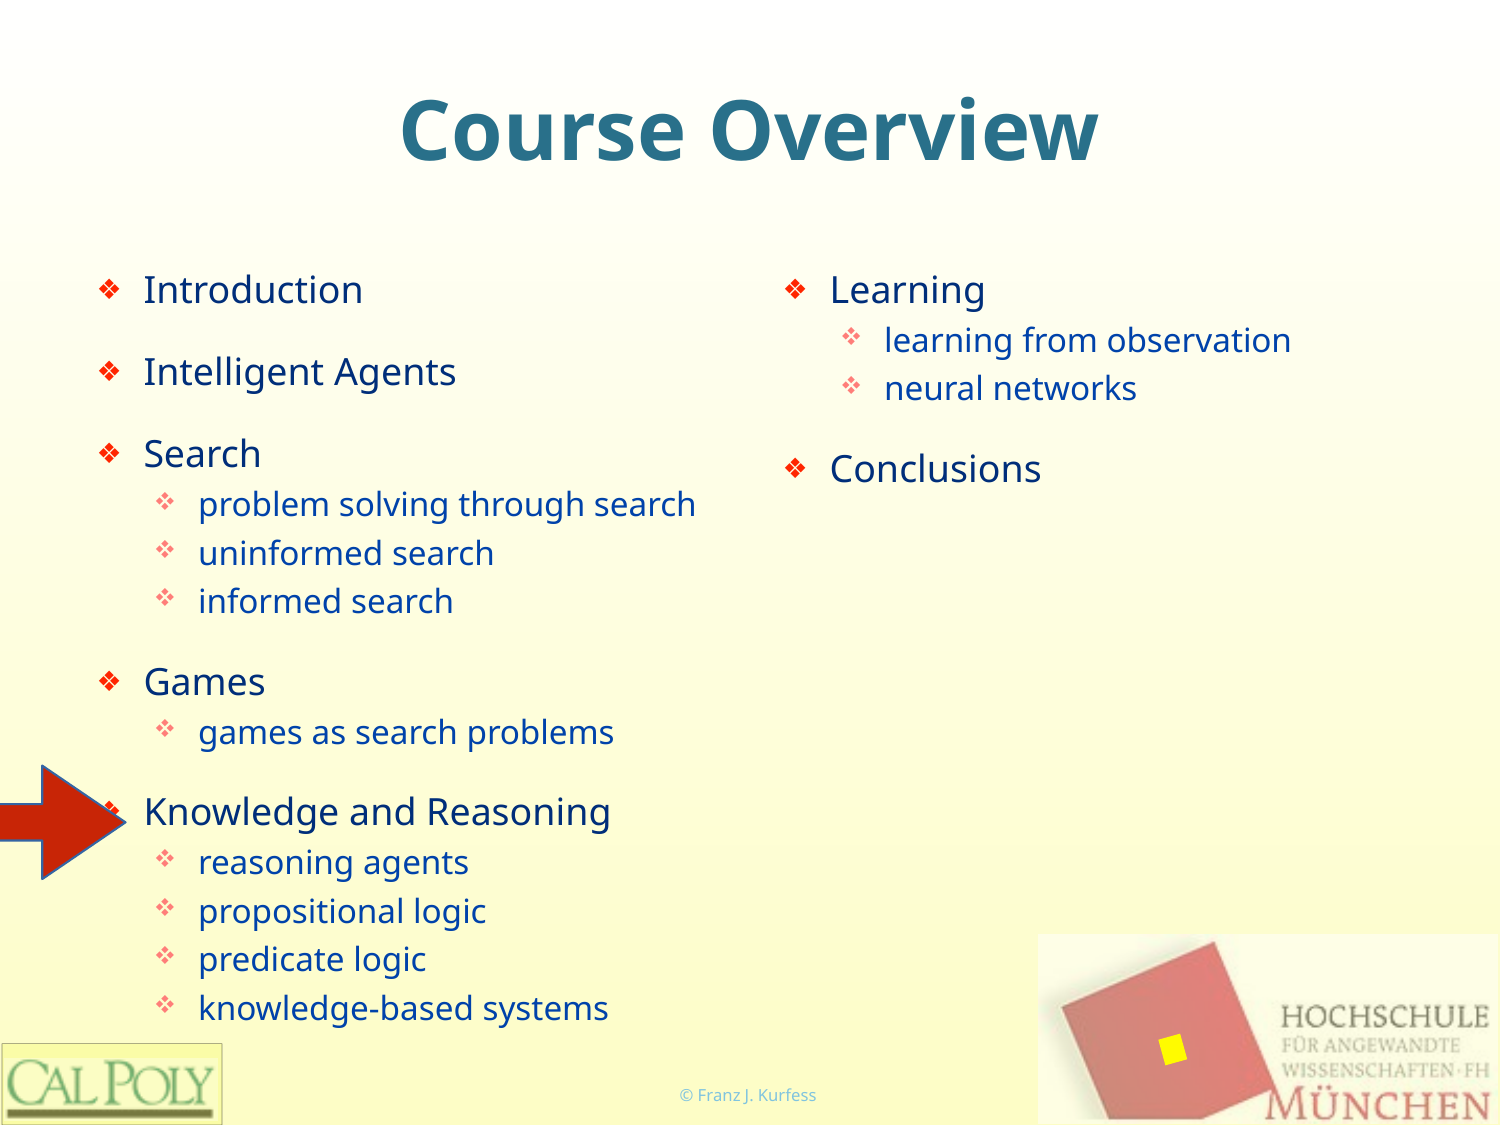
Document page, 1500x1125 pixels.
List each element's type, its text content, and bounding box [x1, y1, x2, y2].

slide_number [1158, 1033, 1188, 1066]
text_box [0, 765, 126, 880]
title Course Overview [90, 0, 1410, 255]
list Introduction Intelligent Agents Search problem solving through search uninformed search informed search Games games as search problems Knowledge and Reasoning reasoning agents propositional logic predicate logic knowledge-based systems Learning learning from observation neural networks Conclusions [90, 264, 1410, 1049]
